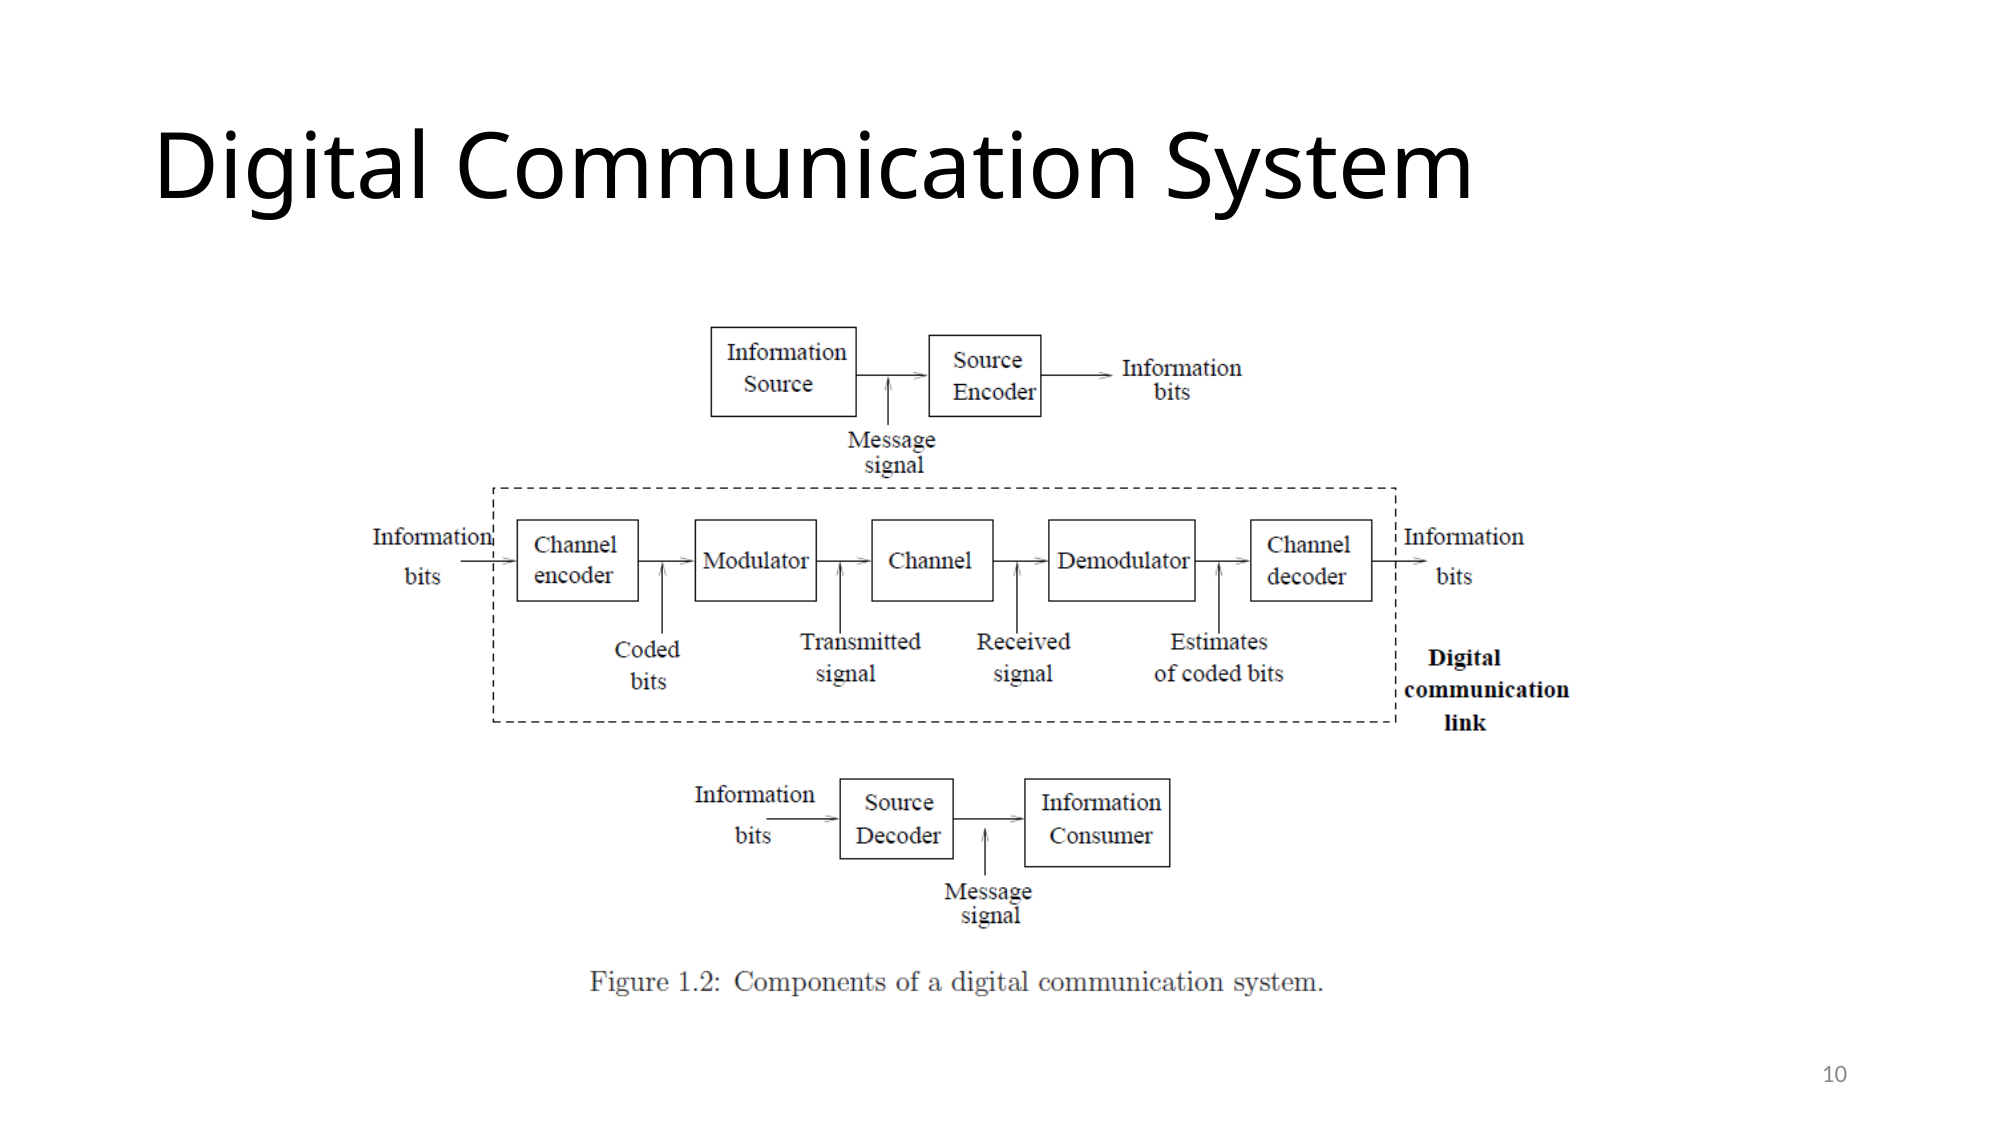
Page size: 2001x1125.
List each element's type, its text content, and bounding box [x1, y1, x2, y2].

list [352, 299, 1648, 1014]
title Digital Communication System [137, 59, 1863, 278]
slide_number 10 [1412, 1042, 1863, 1103]
